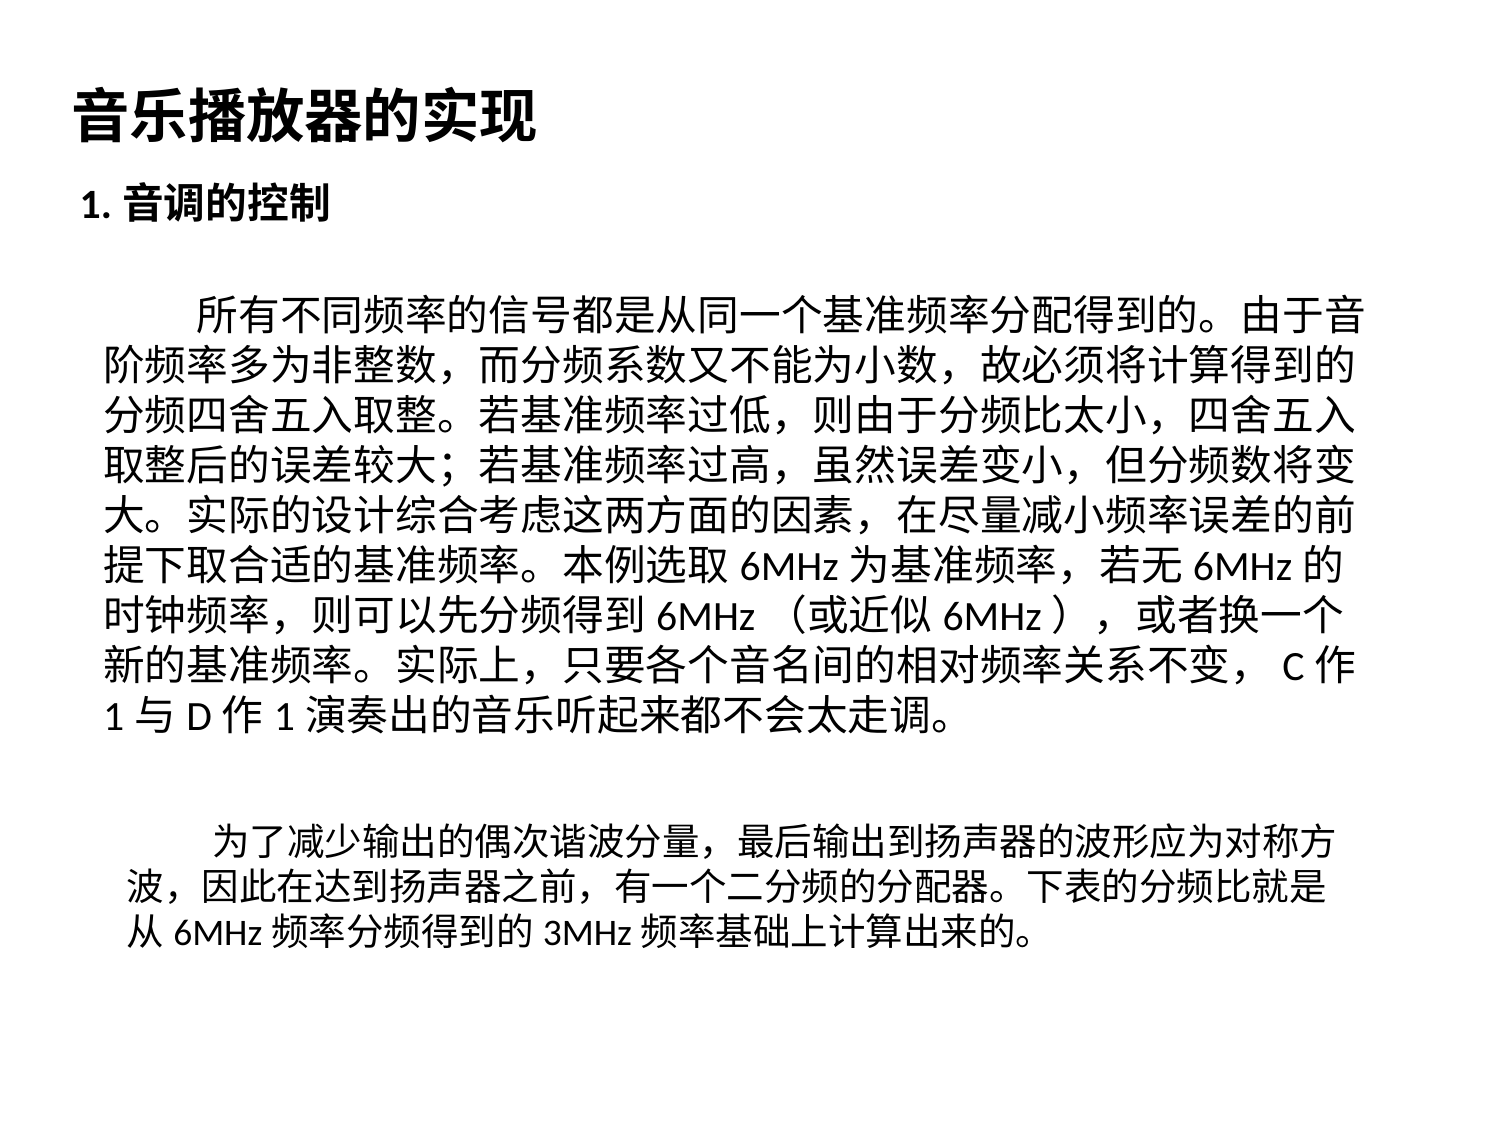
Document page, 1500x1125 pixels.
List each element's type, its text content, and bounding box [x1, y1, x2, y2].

text_box 所有不同频率的信号都是从同一个基准频率分配得到的。由于音阶频率多为非整数，而分频系数又不能为小数，故必须将计算得到的分频四舍五入取整。若基准频率过低，则由于分频比太小，四舍五入取整后的误差较大；若基准频率过高，虽然误差变小，但分频数将变大。实际的设计综合考虑这两方面的因素，在尽量减小频率误差的前提下取合适的基准频率。本例选取6MHz为基准频率，若无6MHz的时钟频率，则可以先分频得到6MHz（或近似6MHz），或者换一个新的基准频率。实际上，只要各个音名间的相对频率关系不变，C作1与D作1演奏出的音乐听起来都不会太走调。 [88, 281, 1400, 747]
text_box 音乐播放器的实现 [56, 71, 553, 157]
text_box 为了减少输出的偶次谐波分量，最后输出到扬声器的波形应为对称方波，因此在达到扬声器之前，有一个二分频的分配器。下表的分频比就是从6MHz频率分频得到的3MHz频率基础上计算出来的。 [112, 810, 1359, 961]
text_box 1.音调的控制 [64, 169, 467, 235]
